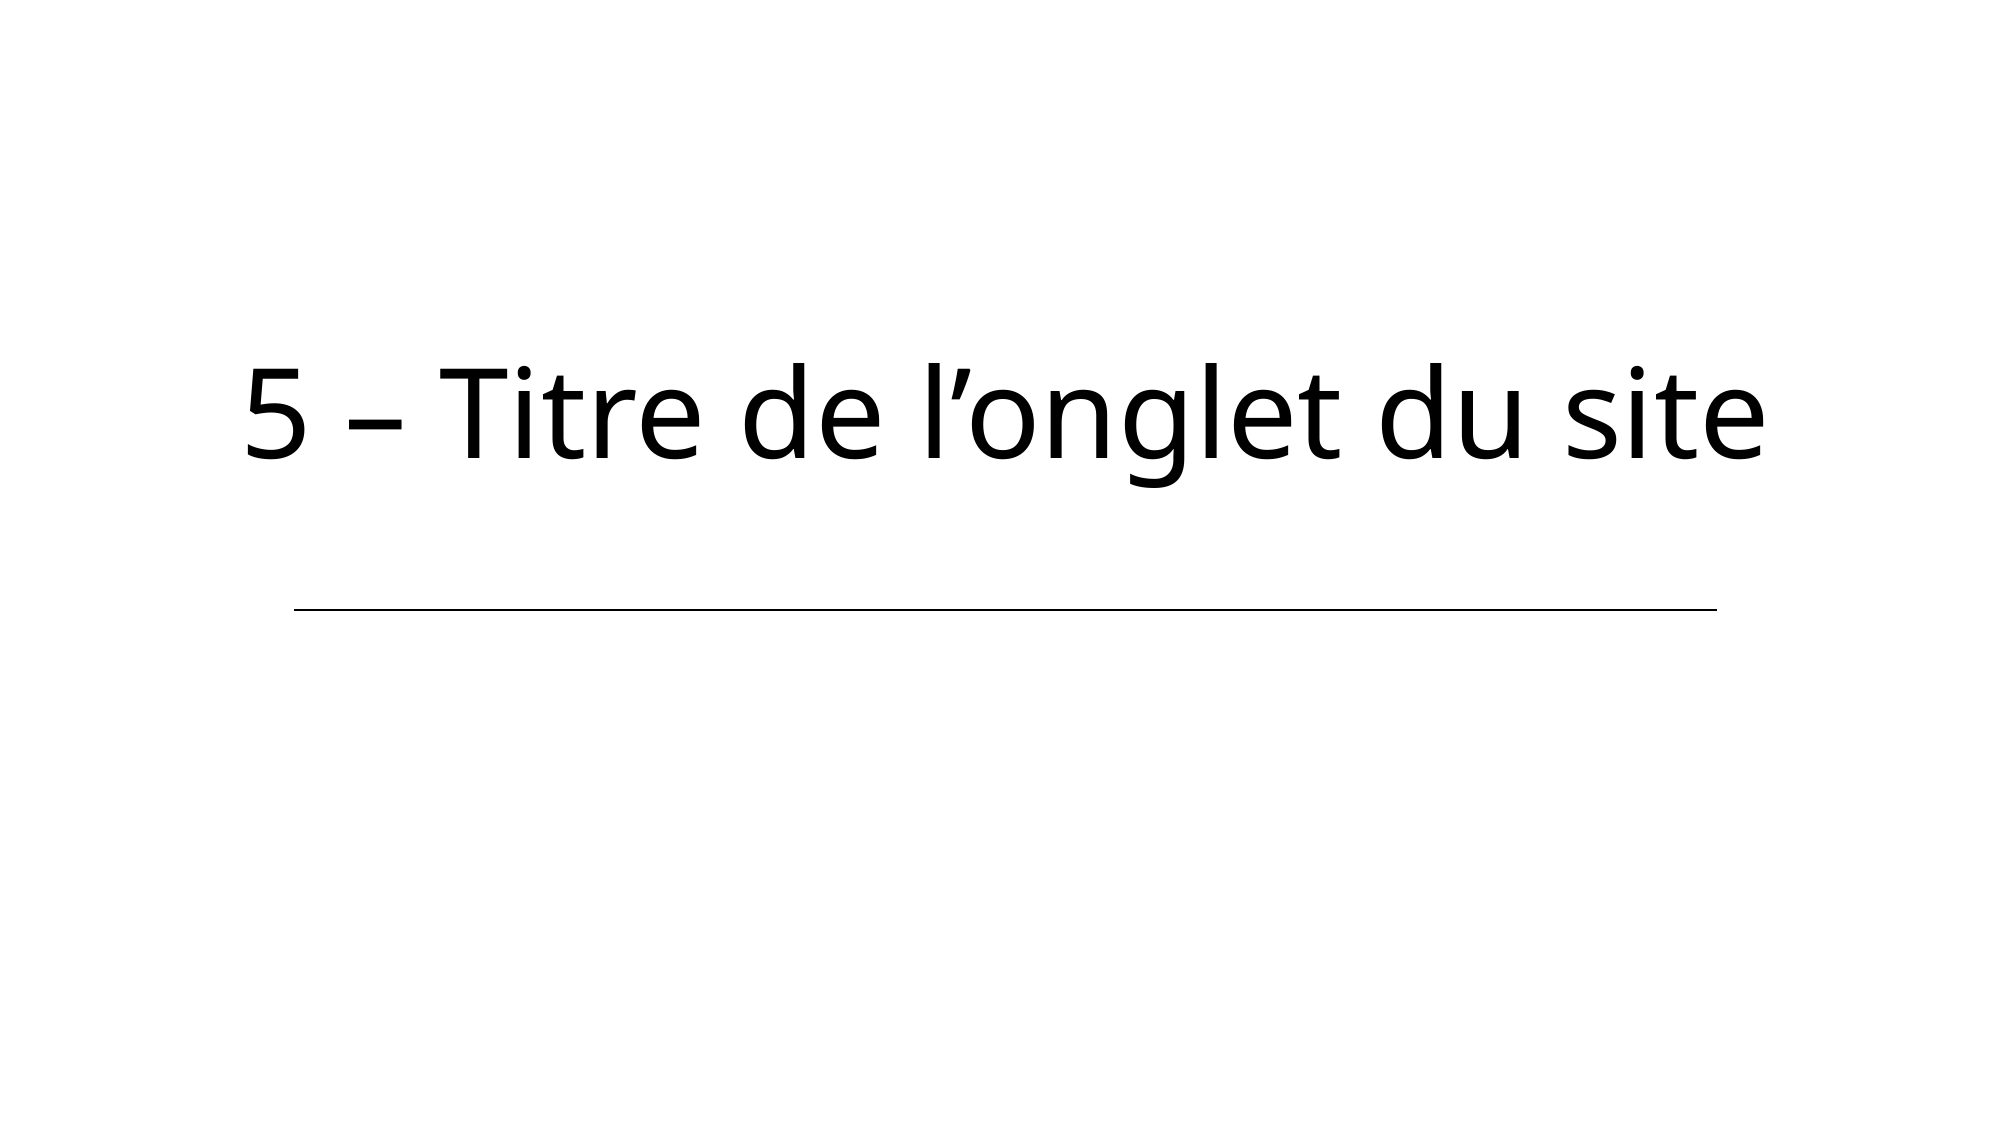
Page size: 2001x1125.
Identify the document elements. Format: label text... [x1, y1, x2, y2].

text_box 5 – Titre de l’onglet du site [225, 325, 1786, 491]
